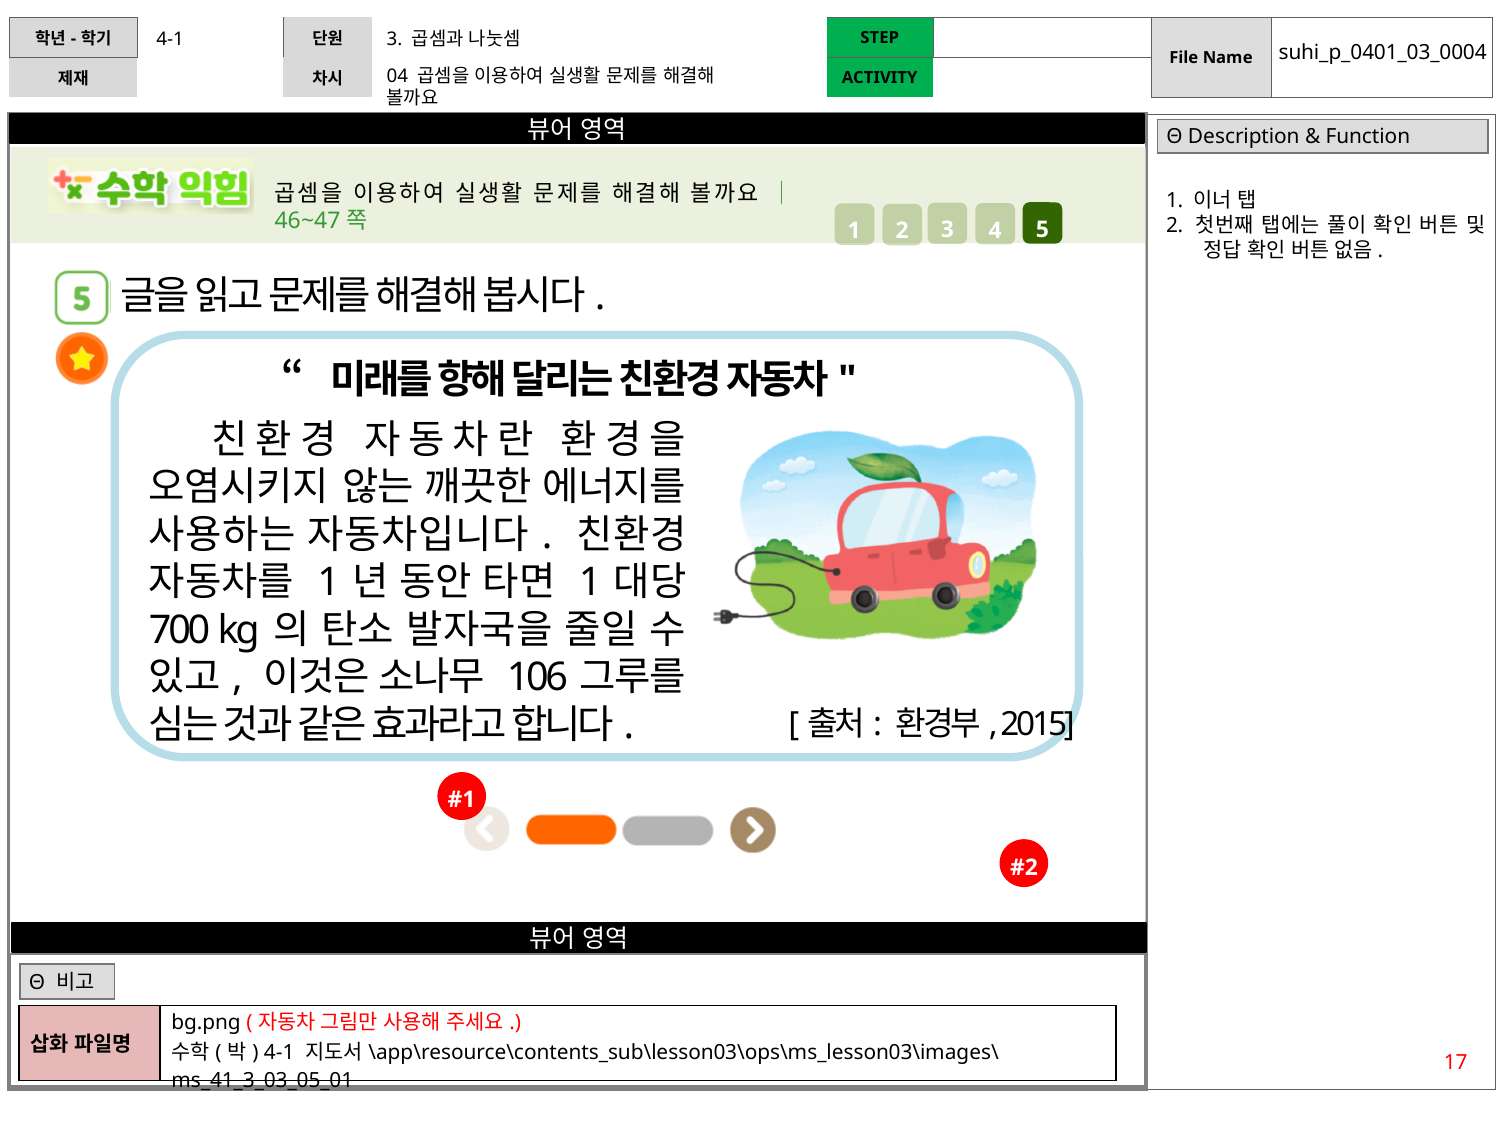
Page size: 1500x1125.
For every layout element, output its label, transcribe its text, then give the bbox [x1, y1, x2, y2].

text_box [462, 803, 778, 855]
table_header 삽화 파일명 [20, 1006, 159, 1080]
text_box 4 [976, 194, 1021, 250]
text_box 04 곱셈을 이용하여 실생활 문제를 해결해 볼까요 [371, 55, 733, 96]
text_box 2 [883, 194, 928, 251]
text_box [114, 334, 1080, 758]
text_box 1 [833, 194, 883, 251]
text_box 5 [1021, 193, 1069, 250]
text_box 글을 읽고 문제를 해결해 봅시다. [105, 263, 1109, 326]
text_box #2 [997, 837, 1051, 890]
text_box 친환경 자동차란 환경을 오염시키지 않는 깨끗한 에너지를 사용하는 자동차입니다. 친환경 자동차를 1년 동안 타면 1대당 700 kg의 탄소 발자국을 줄일 수 있고, 이것은 소나무 106그루를 심는 것과 같은 효과라고 합니다. [134, 406, 698, 754]
table_header Θ Description & Function [1158, 120, 1487, 152]
picture [55, 329, 111, 386]
text_box 4-1 [141, 18, 284, 55]
text_box 3 [925, 193, 976, 250]
picture [50, 266, 114, 327]
text_box suhi_p_0401_03_0004 [1263, 30, 1500, 71]
text_box 1. 이너 탭 2. 첫번째 탭에는 풀이 확인 버튼 및 정답 확인 버튼 없음. [1151, 179, 1500, 269]
text_box 3. 곱셈과 나눗셈 [371, 18, 620, 55]
text_box “미래를 향해 달리는 친환경 자동차" [266, 347, 898, 410]
text_box [출처: 환경부, 2015] [773, 694, 1099, 750]
picture [48, 158, 254, 214]
text_box #1 [435, 769, 489, 822]
text_box 곱셈을 이용하여 실생활 문제를 해결해 볼까요 │ 46~47쪽 [259, 171, 808, 241]
table_header bg.png (자동차 그림만 사용해 주세요.) 수학(박) 4-1 지도서\app\resource\contents_sub\lesson03\ops\ms_lesson03\images\ms_41_3_03_05_01 [161, 1006, 1115, 1080]
picture [702, 426, 1046, 643]
